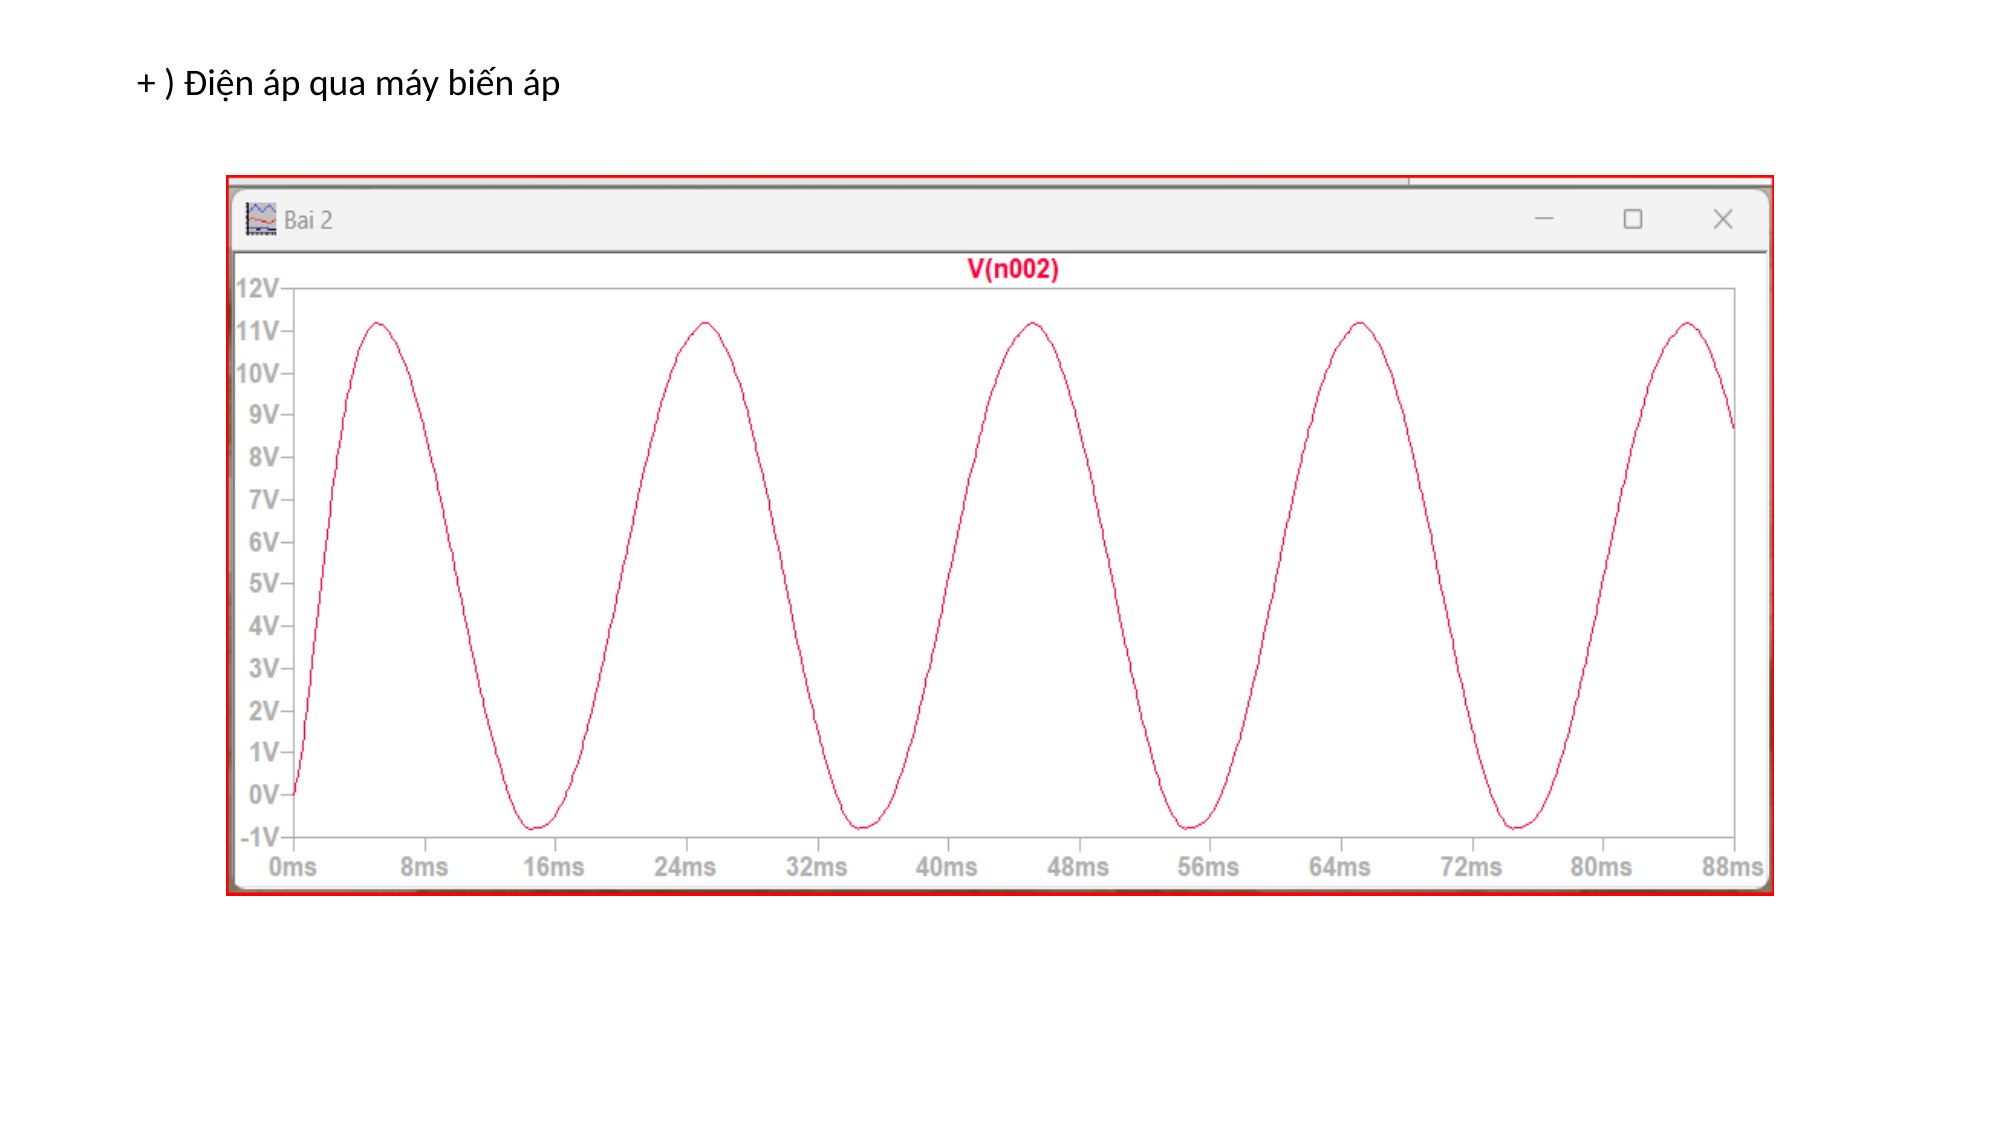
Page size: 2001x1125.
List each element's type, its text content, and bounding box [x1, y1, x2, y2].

picture [226, 175, 1774, 896]
text_box + ) Điện áp qua máy biến áp [122, 50, 588, 111]
